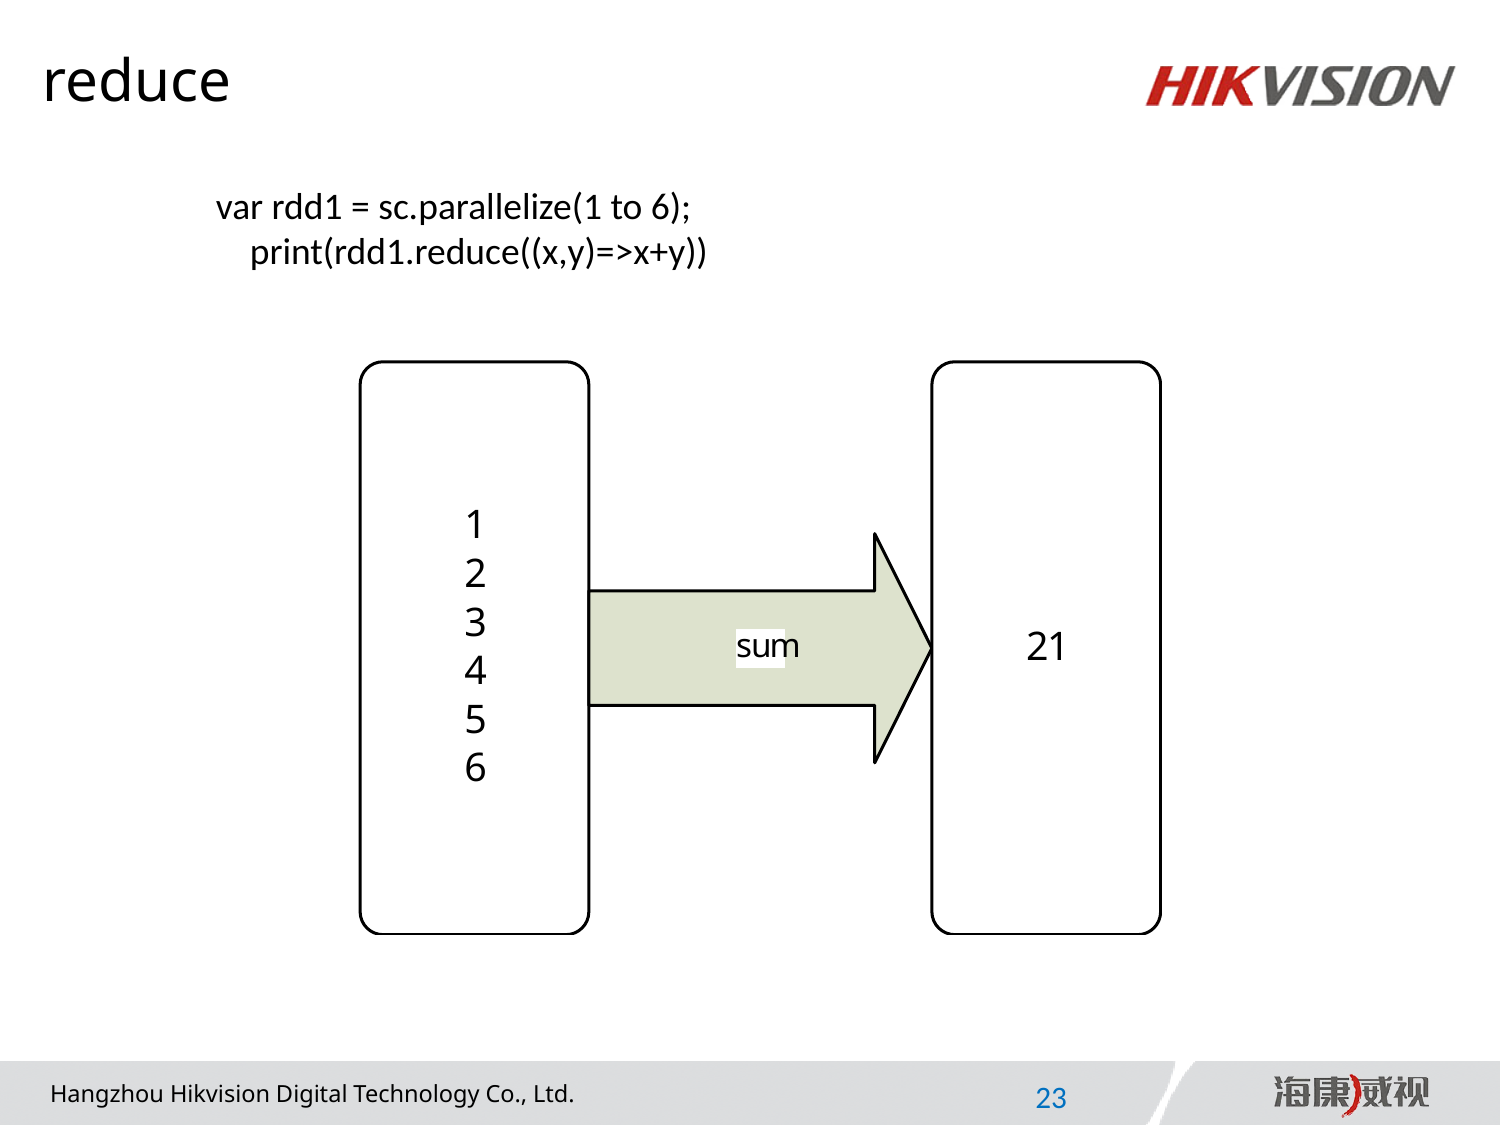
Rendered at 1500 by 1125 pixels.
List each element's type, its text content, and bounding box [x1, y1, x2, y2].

text_box var rdd1 = sc.parallelize(1 to 6); print(rdd1.reduce((x,y)=>x+y)) [201, 174, 952, 280]
picture [1142, 66, 1457, 106]
picture [0, 1061, 1500, 1125]
title reduce [42, 38, 1080, 117]
picture [354, 355, 1163, 935]
